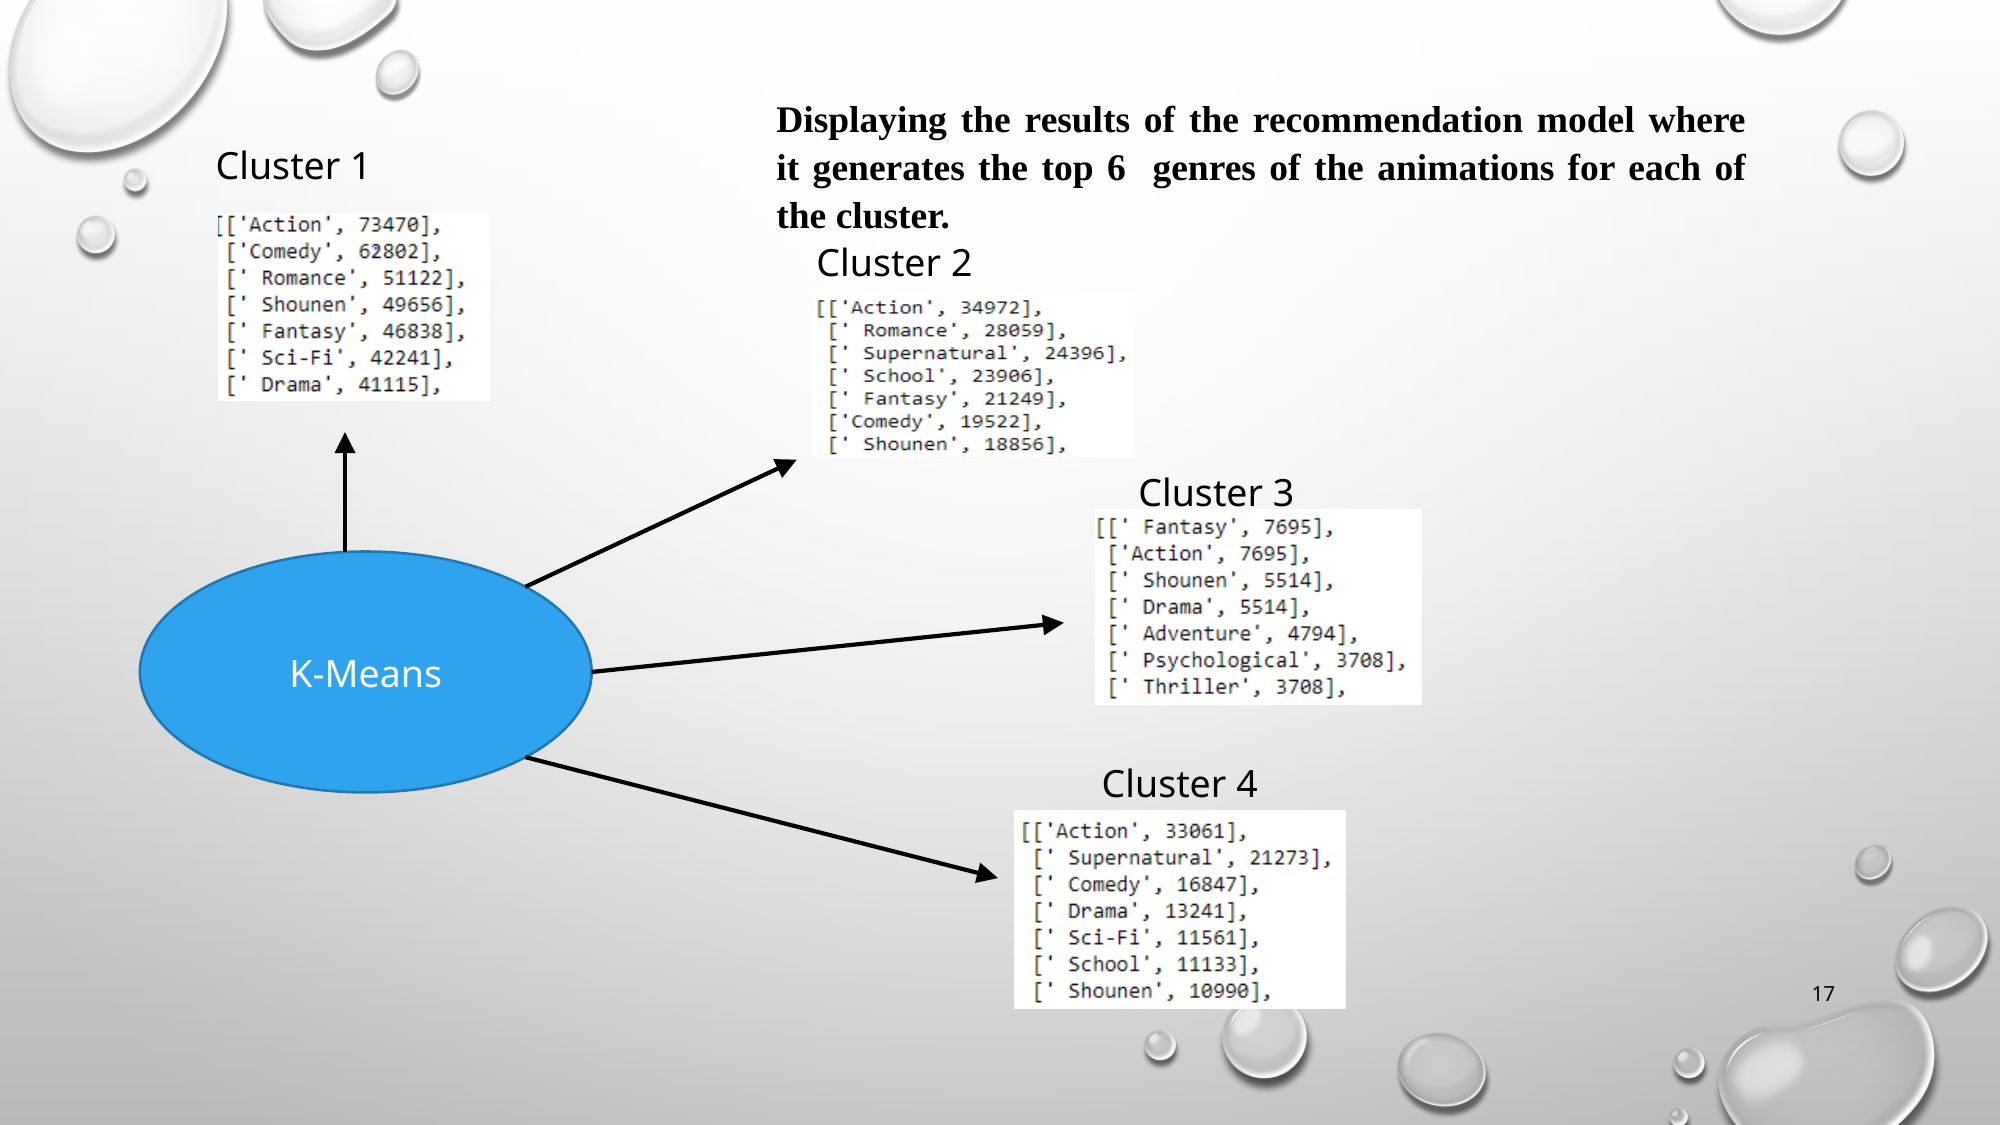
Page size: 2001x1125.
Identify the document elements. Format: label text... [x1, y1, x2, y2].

text_box Cluster 1 [200, 135, 490, 195]
slide_number 17 [1724, 965, 1851, 1025]
picture [0, 0, 2000, 1125]
text_box Cluster 2 [801, 244, 988, 291]
text_box Displaying the results of the recommendation model where it generates the top 6 genres of the animations for each of the cluster. [761, 84, 1762, 244]
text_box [525, 756, 999, 879]
text_box Cluster 4 [1086, 752, 1273, 808]
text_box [525, 459, 797, 588]
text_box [591, 622, 1065, 673]
text_box K-Means [138, 550, 593, 794]
text_box Cluster 3 [1123, 461, 1310, 507]
